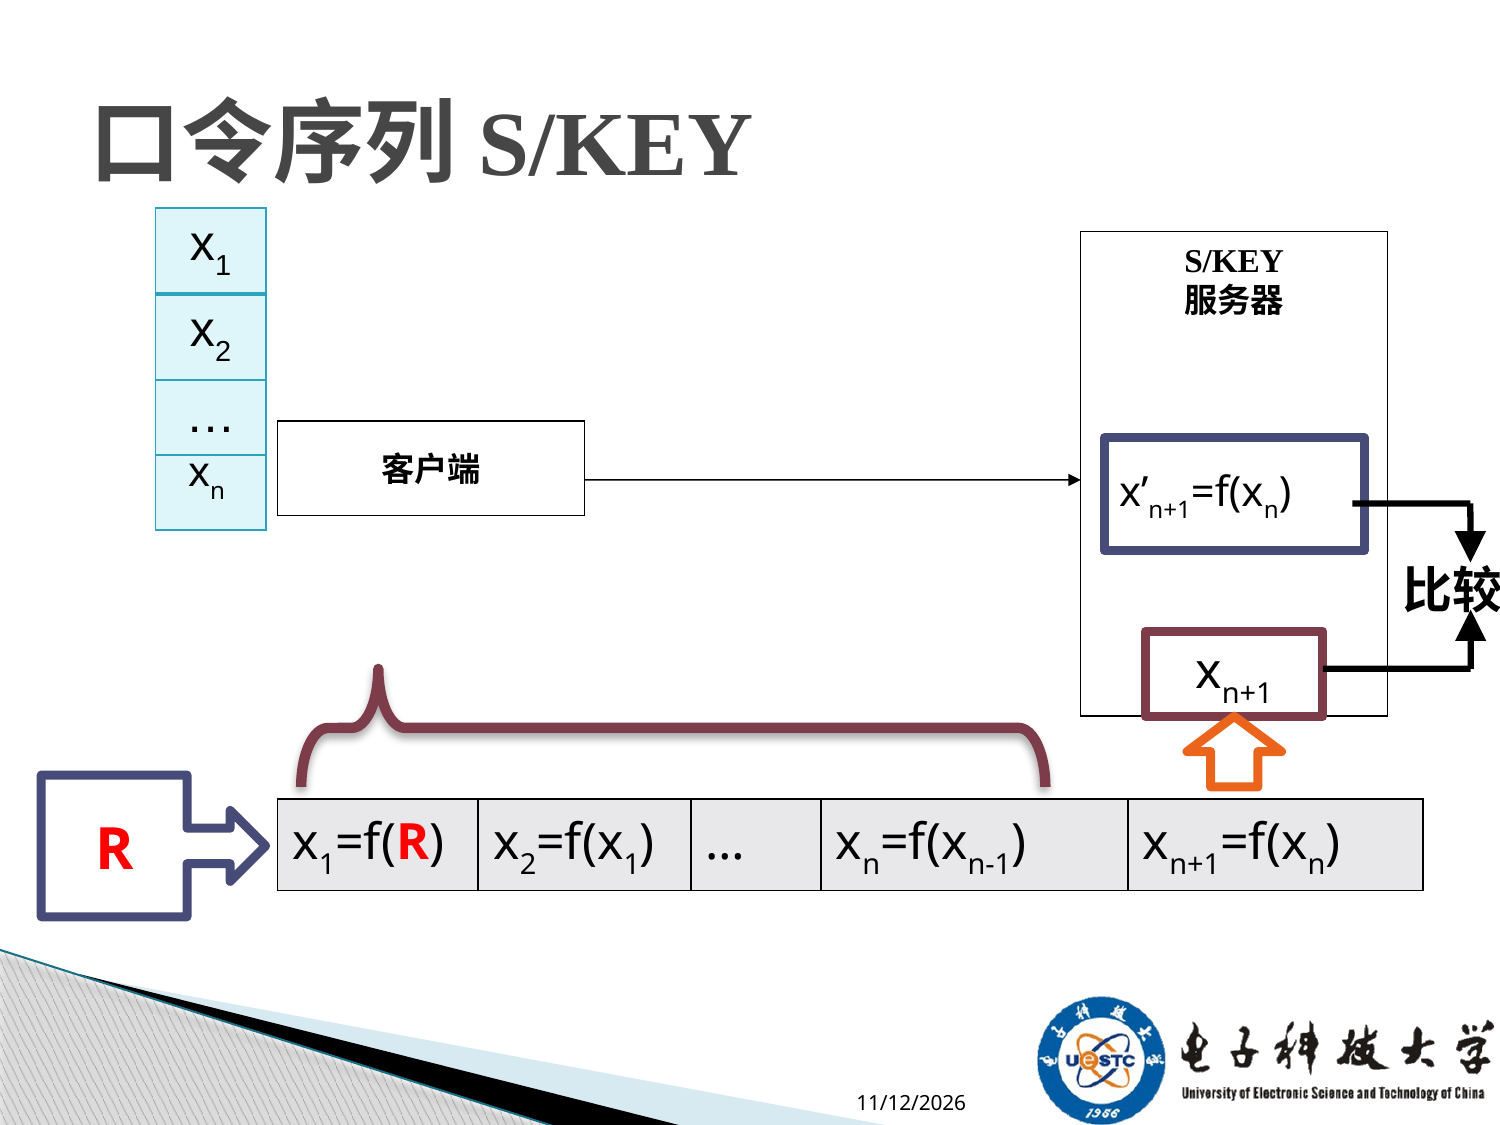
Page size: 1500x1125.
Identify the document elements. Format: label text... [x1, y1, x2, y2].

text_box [1322, 609, 1471, 670]
table_header x1 [156, 209, 265, 292]
text_box [295, 663, 1051, 787]
text_box x’n+1=f(xn) [1100, 433, 1369, 555]
table_cell [156, 456, 265, 529]
text_box xn [171, 437, 242, 512]
table_cell x2 [156, 296, 265, 379]
text_box xn+1 [1141, 627, 1327, 721]
table_header … [692, 800, 820, 890]
text_box R [36, 770, 271, 922]
text_box [183, 196, 1447, 952]
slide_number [841, 1051, 1010, 1125]
text_box 比较 [1387, 550, 1500, 626]
title 口令序列S/KEY [75, 45, 1425, 233]
table_header xn=f(xn-1) [822, 800, 1127, 890]
table_header x1=f(R) [278, 800, 477, 890]
table_cell … [156, 381, 265, 454]
text_box [584, 473, 1081, 487]
text_box [1182, 711, 1286, 792]
text_box 客户端 [277, 420, 585, 516]
table_header xn+1=f(xn) [1129, 800, 1422, 890]
picture [1037, 995, 1495, 1125]
text_box S/KEY 服务器 [1080, 231, 1388, 717]
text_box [1351, 503, 1471, 563]
table_header x2=f(x1) [479, 800, 690, 890]
